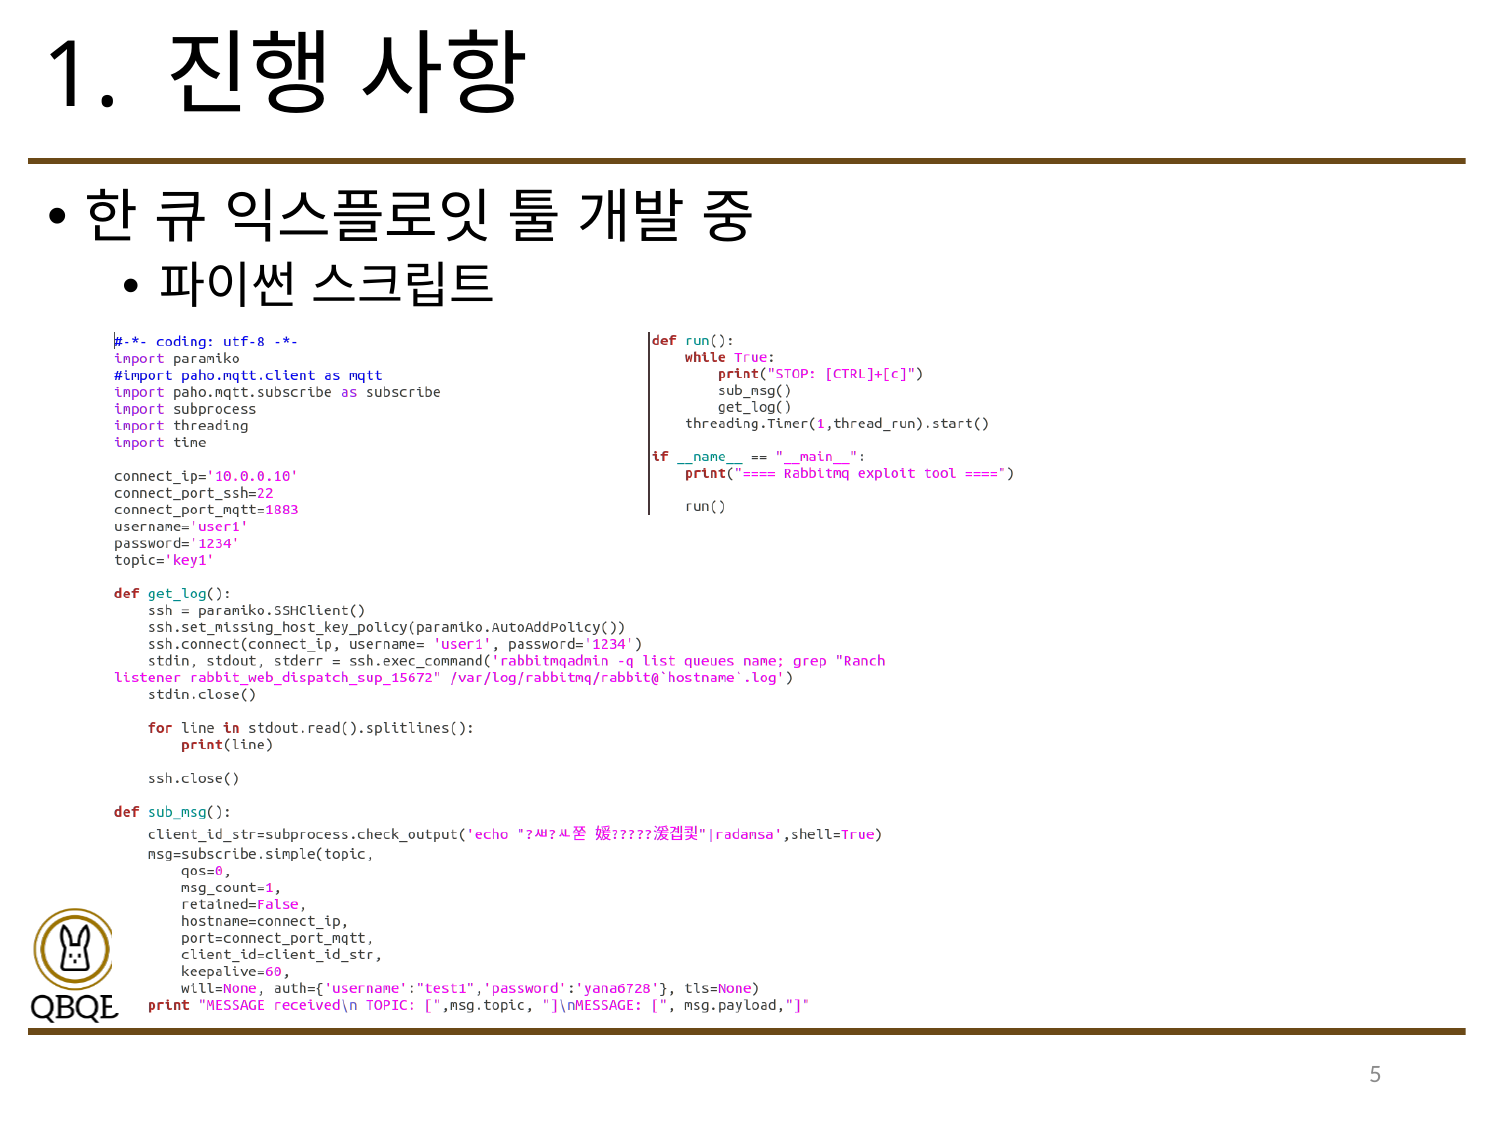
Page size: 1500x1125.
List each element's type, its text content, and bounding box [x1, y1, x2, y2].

picture [0, 332, 1464, 1103]
list 한 큐 익스플로잇 툴 개발 중 파이썬 스크립트 [32, 179, 1464, 979]
title 1. 진행 사항 [27, 6, 1228, 147]
slide_number 5 [1059, 1042, 1397, 1103]
